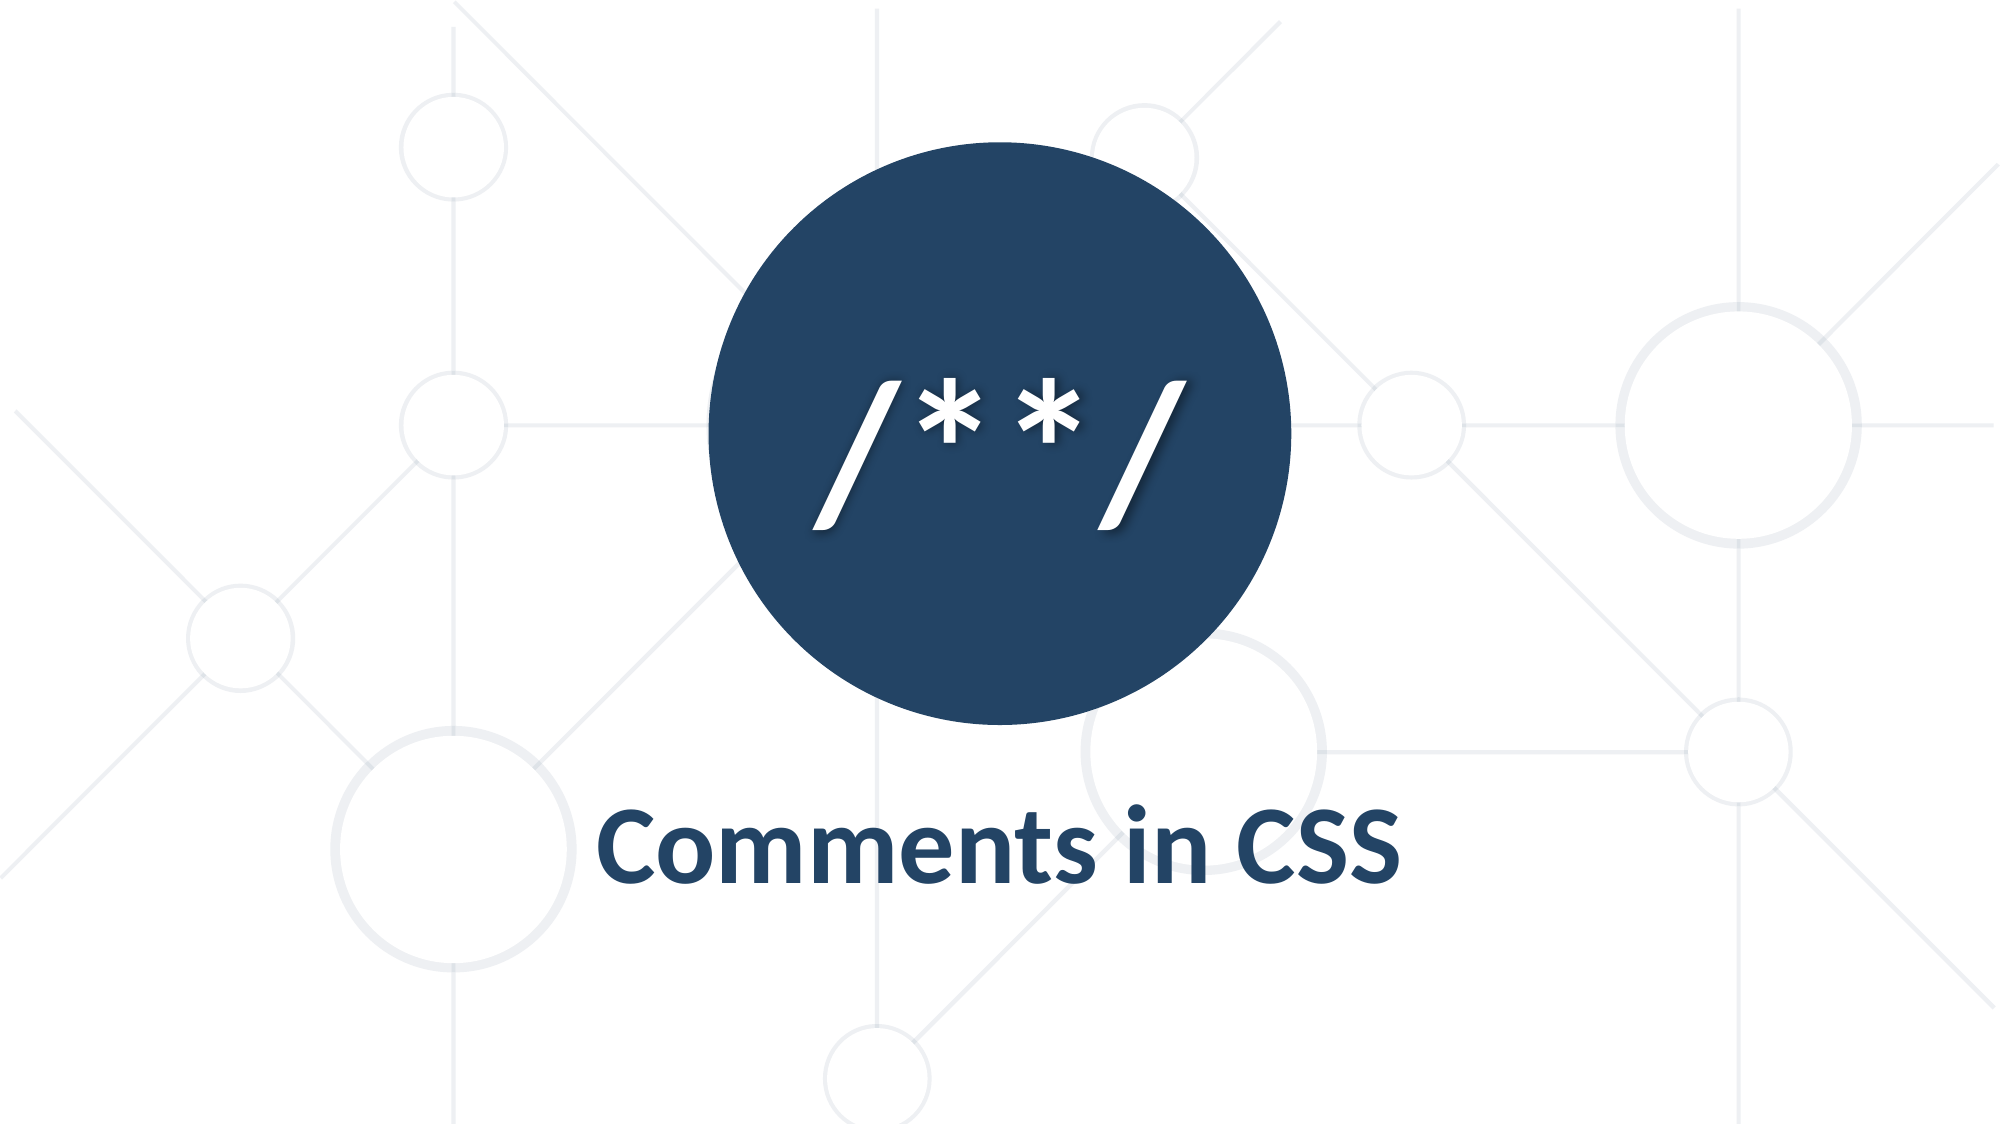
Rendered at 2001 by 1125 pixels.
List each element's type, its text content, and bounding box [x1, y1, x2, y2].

list Comments in CSS [100, 771, 1900, 898]
text_box /**/ [790, 279, 1210, 580]
